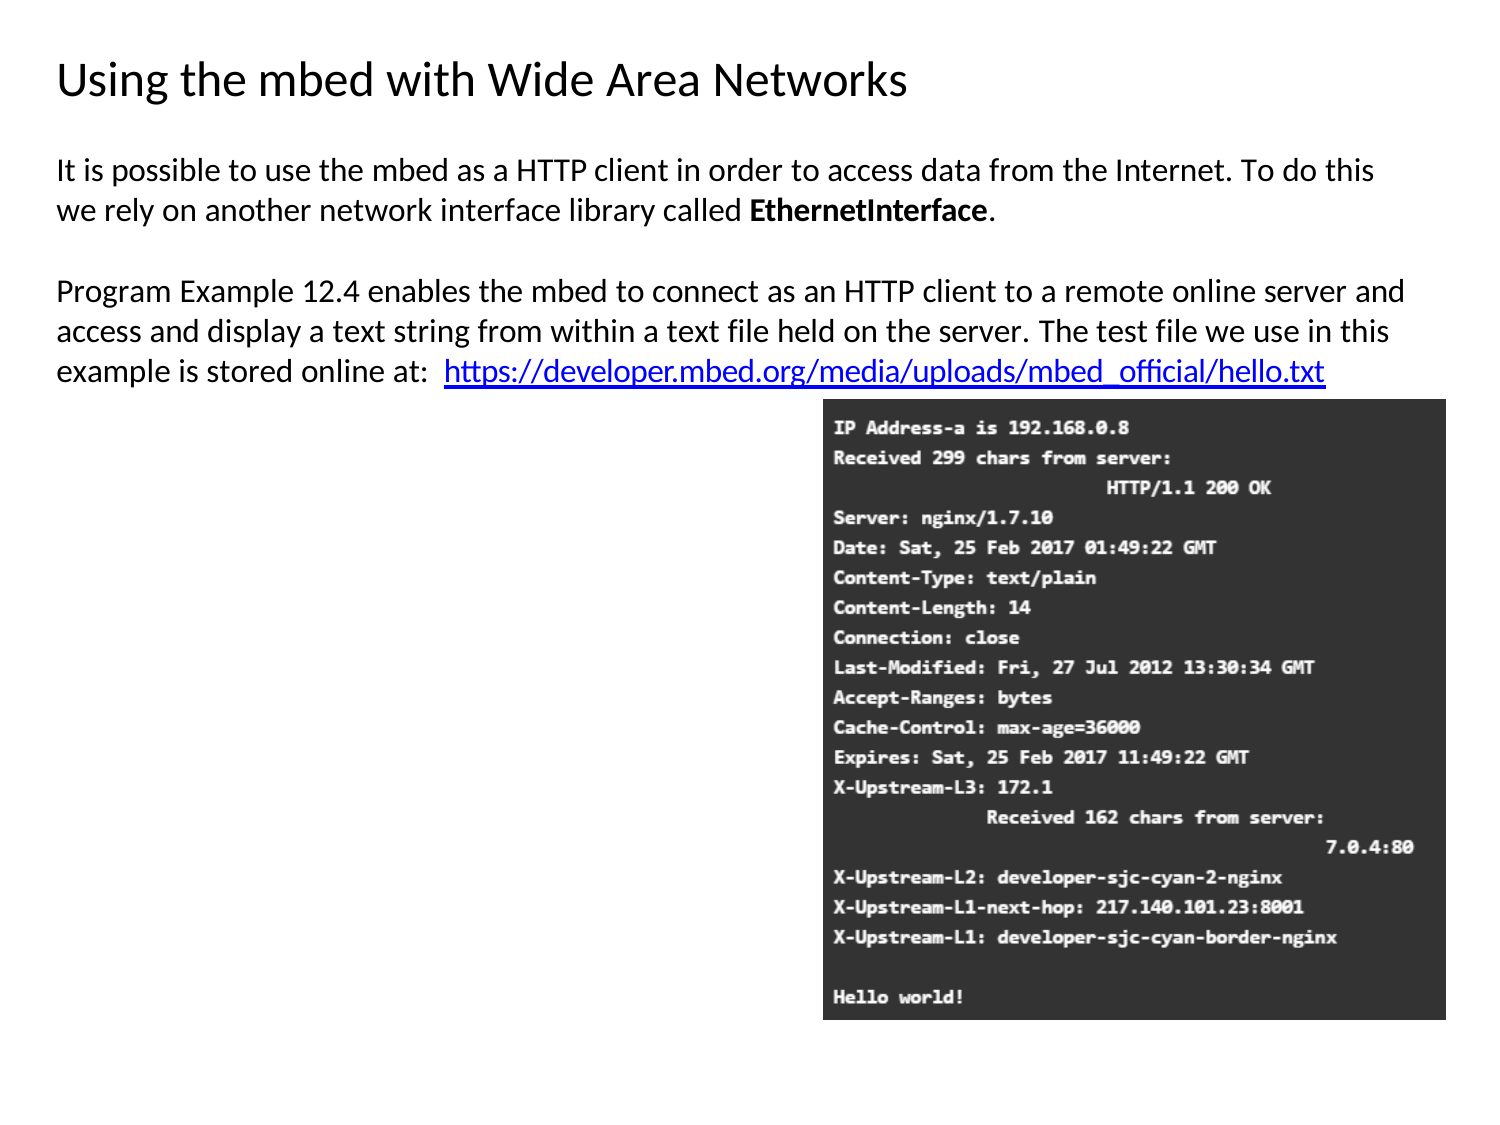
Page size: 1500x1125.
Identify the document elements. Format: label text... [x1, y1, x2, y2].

text_box It is possible to use the mbed as a HTTP client in order to access data from the Internet. To do this we rely on another network interface library called EthernetInterface. Program Example 12.4 enables the mbed to connect as an HTTP client to a remote online server and access and display a text string from within a text file held on the server. The test file we use in this example is stored online at: https://developer.mbed.org/media/uploads/mbed_official/hello.txt [54, 148, 1412, 466]
title Using the mbed with Wide Area Networks [54, 46, 1446, 235]
picture [822, 399, 1447, 1021]
